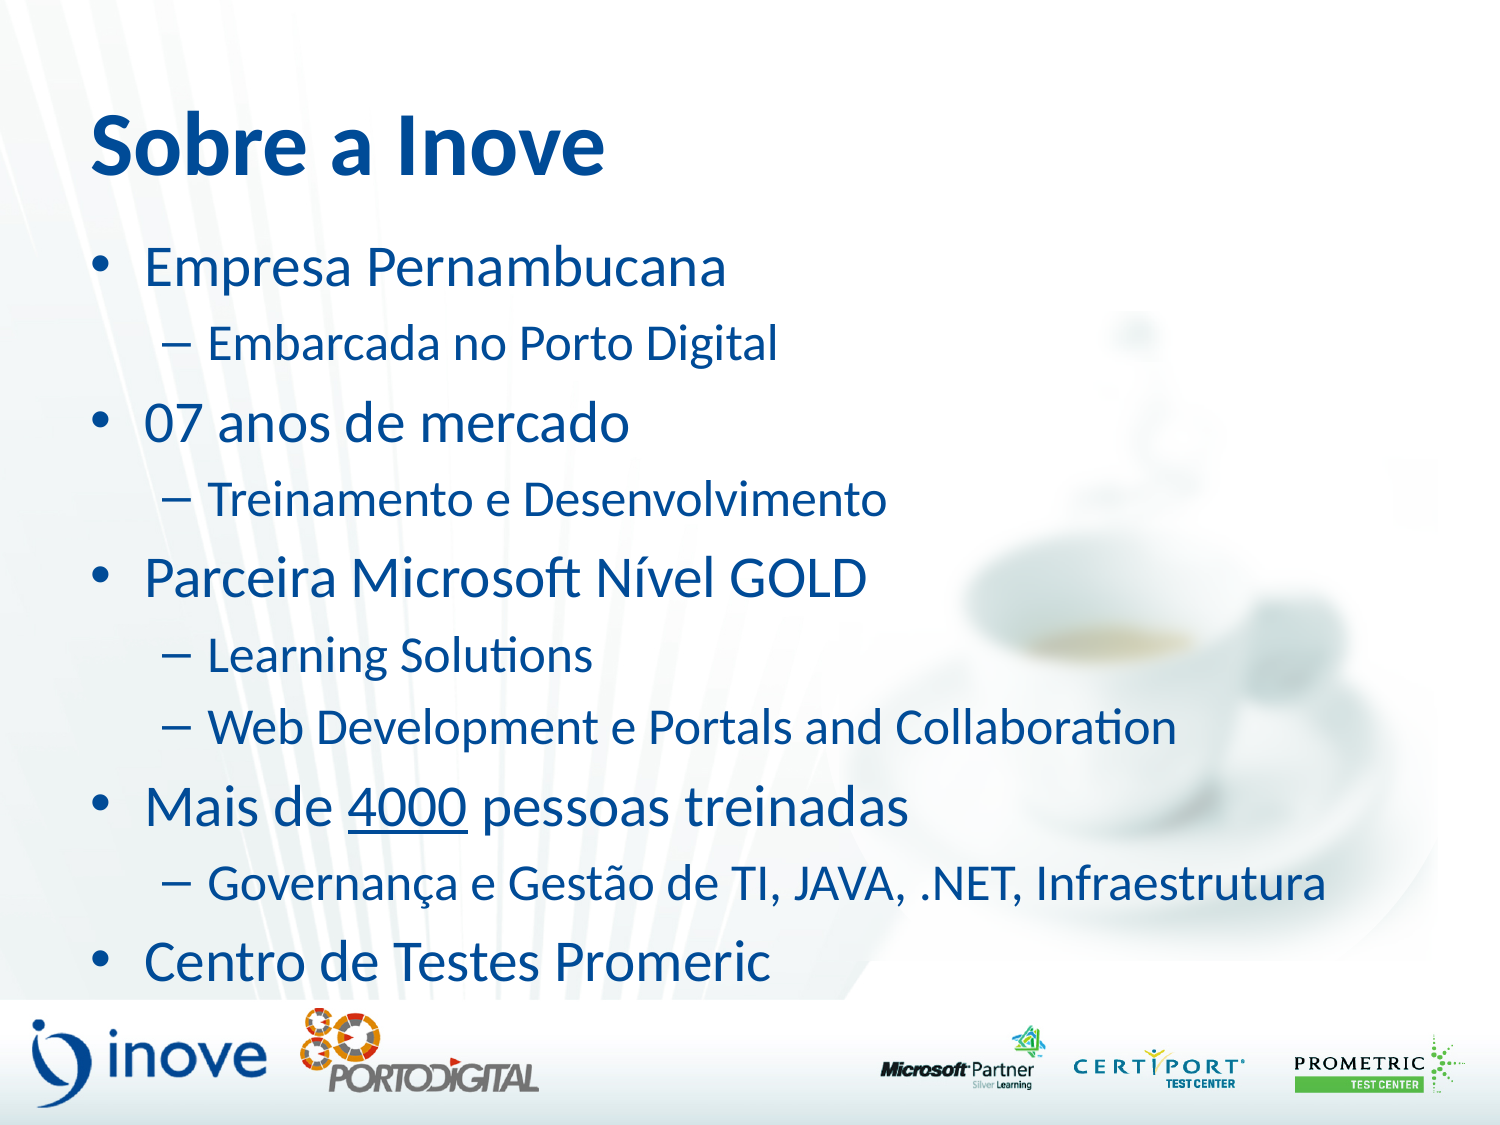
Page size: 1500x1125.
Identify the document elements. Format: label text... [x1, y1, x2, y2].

list Empresa Pernambucana Embarcada no Porto Digital 07 anos de mercado Treinamento e Desenvolvimento Parceira Microsoft Nível GOLD Learning Solutions Web Development e Portals and Collaboration Mais de 4000 pessoas treinadas Governança e Gestão de TI, JAVA, .NET, Infraestrutura Centro de Testes Promeric [75, 219, 1425, 1005]
picture [0, 0, 1500, 1125]
title Sobre a Inove [75, 45, 1425, 219]
